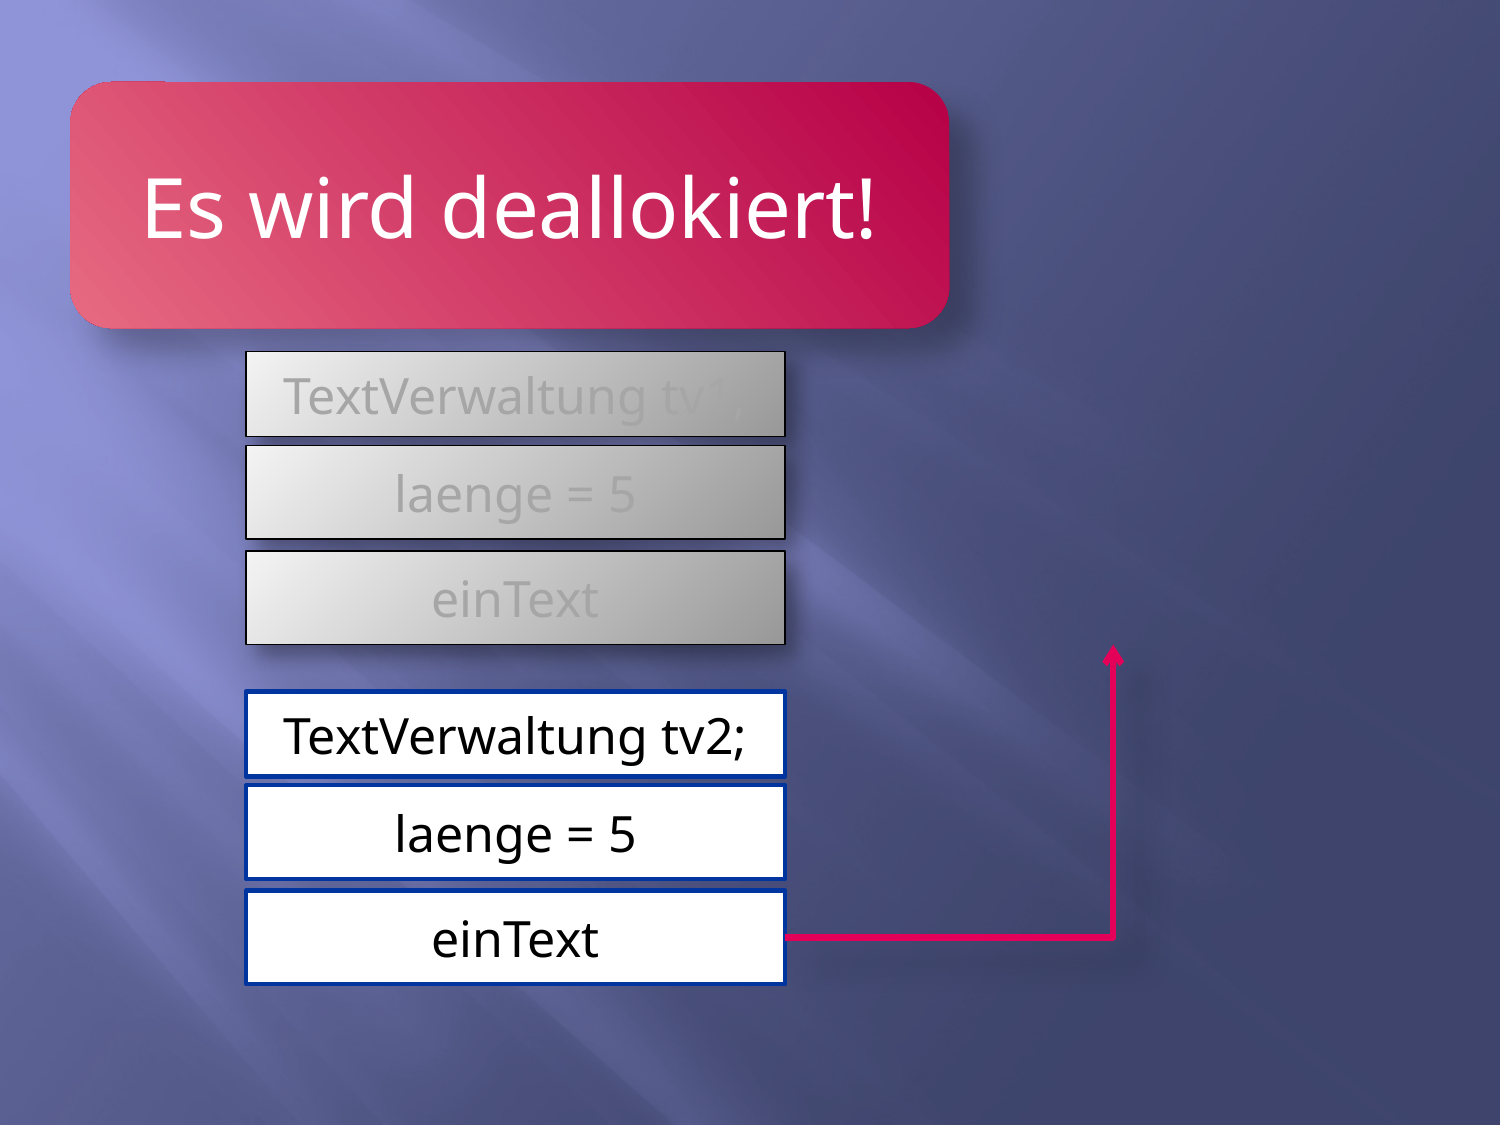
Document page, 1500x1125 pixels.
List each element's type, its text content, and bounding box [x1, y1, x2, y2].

text_box TextVerwaltung tv1; [245, 351, 786, 437]
text_box Es wird deallokiert! [70, 81, 950, 329]
text_box laenge = 5 [244, 783, 784, 881]
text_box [784, 644, 1114, 938]
text_box laenge = 5 [245, 445, 786, 540]
text_box einText [244, 888, 787, 986]
text_box TextVerwaltung tv2; [244, 689, 784, 779]
text_box einText [245, 550, 786, 645]
